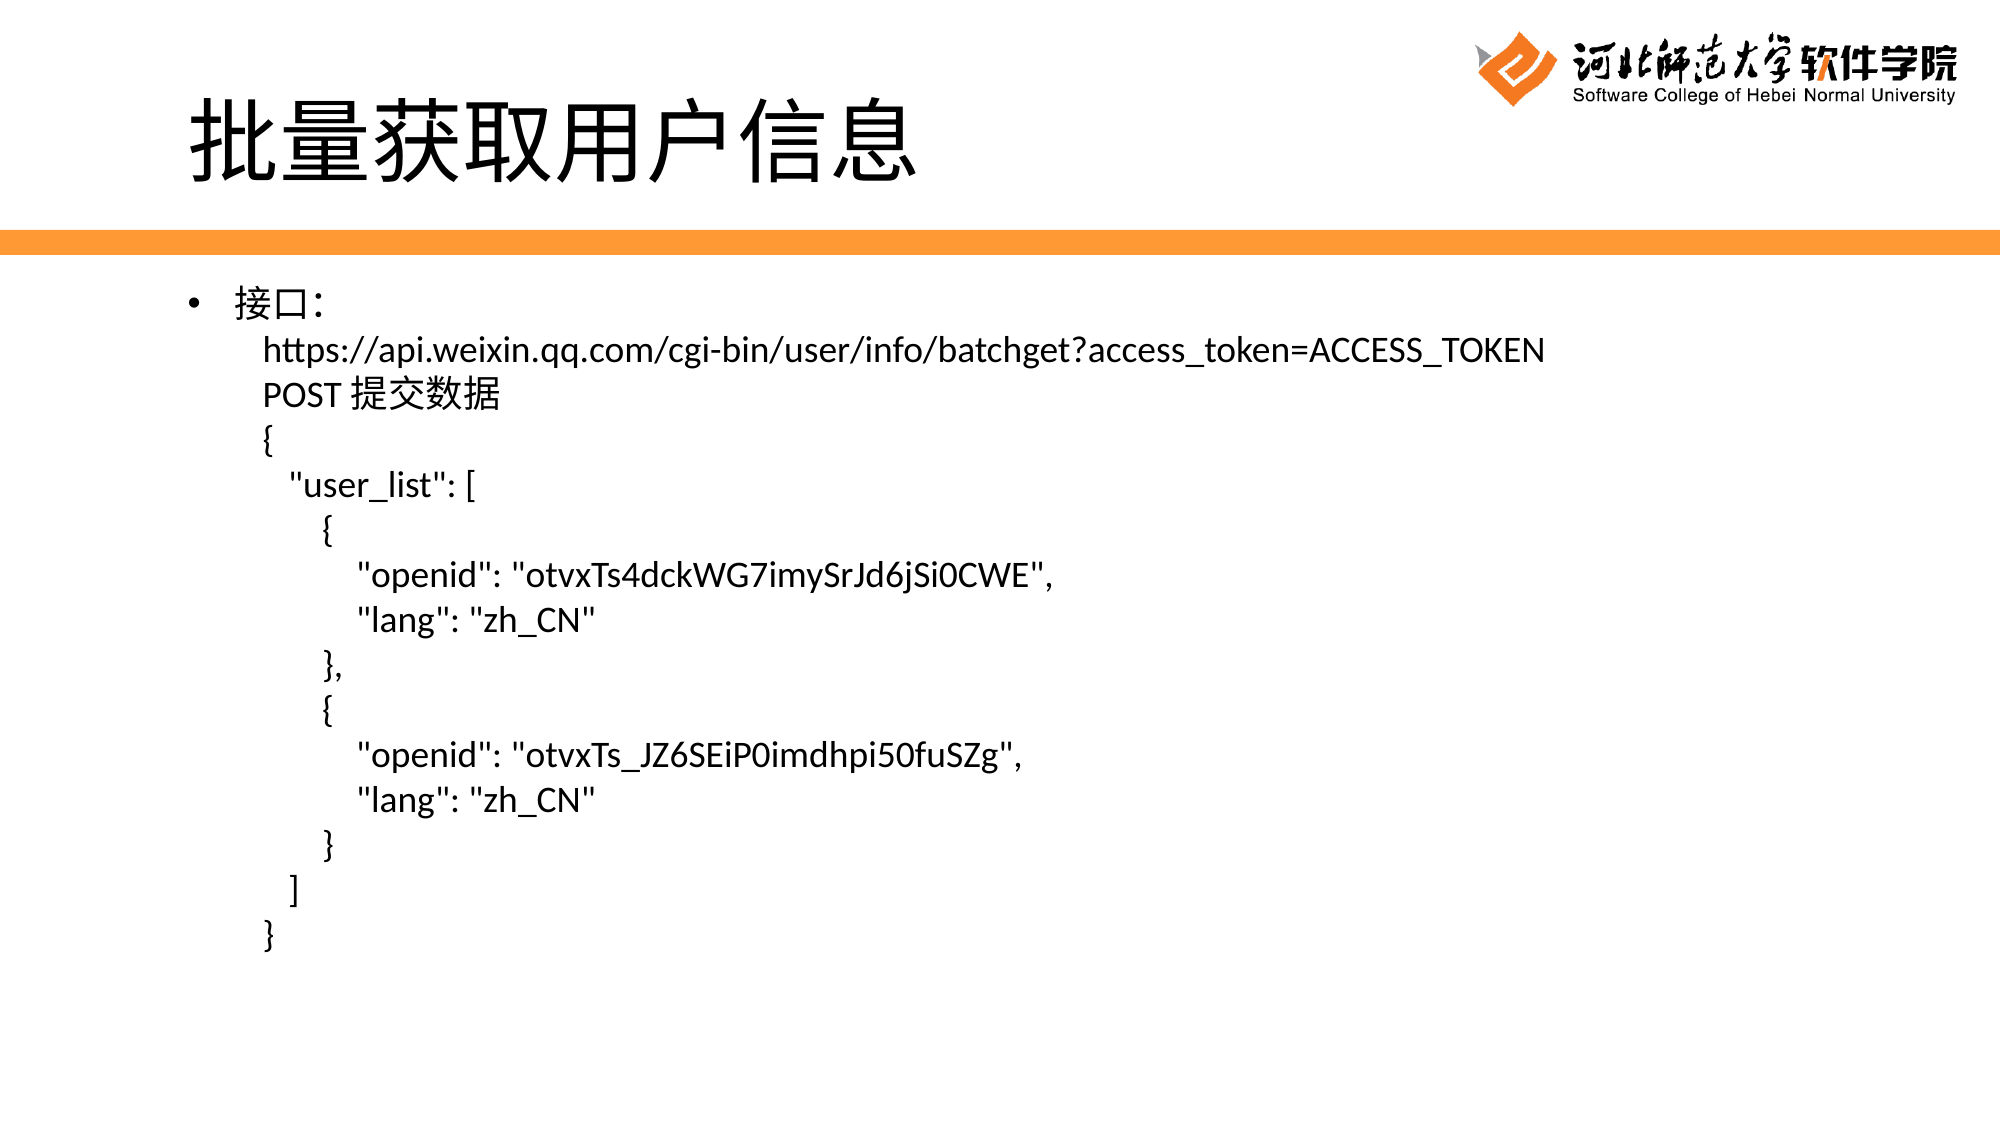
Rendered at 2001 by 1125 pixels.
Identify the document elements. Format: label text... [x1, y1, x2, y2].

text_box 接口： https://api.weixin.qq.com/cgi-bin/user/info/batchget?access_token=ACCESS_TOKEN POST提交数据 { "user_list": [ { "openid": "otvxTs4dckWG7imySrJd6jSi0CWE", "lang": "zh_CN" }, { "openid": "otvxTs_JZ6SEiP0imdhpi50fuSZg", "lang": "zh_CN" } ] } [172, 272, 1967, 1003]
picture [1475, 31, 1957, 107]
list 批量获取用户信息 [172, 89, 1327, 202]
